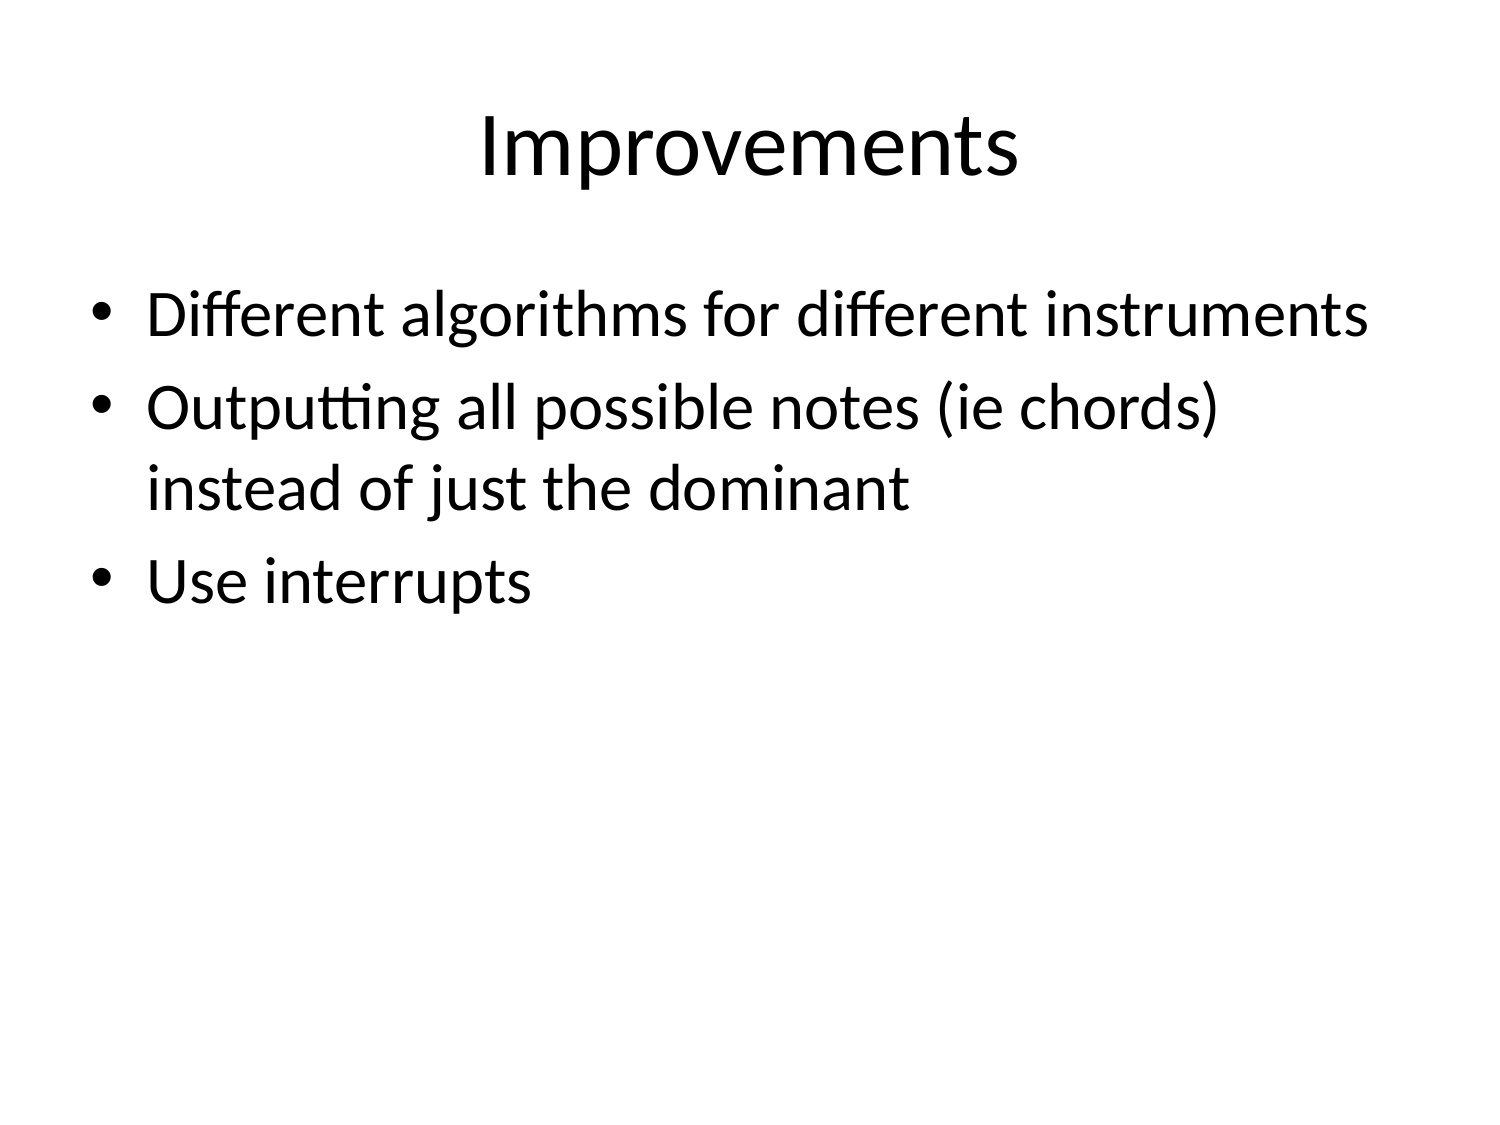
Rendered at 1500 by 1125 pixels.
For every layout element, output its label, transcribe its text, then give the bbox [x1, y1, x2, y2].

title Improvements [75, 45, 1425, 233]
list Different algorithms for different instruments Outputting all possible notes (ie chords) instead of just the dominant Use interrupts [75, 262, 1425, 1005]
